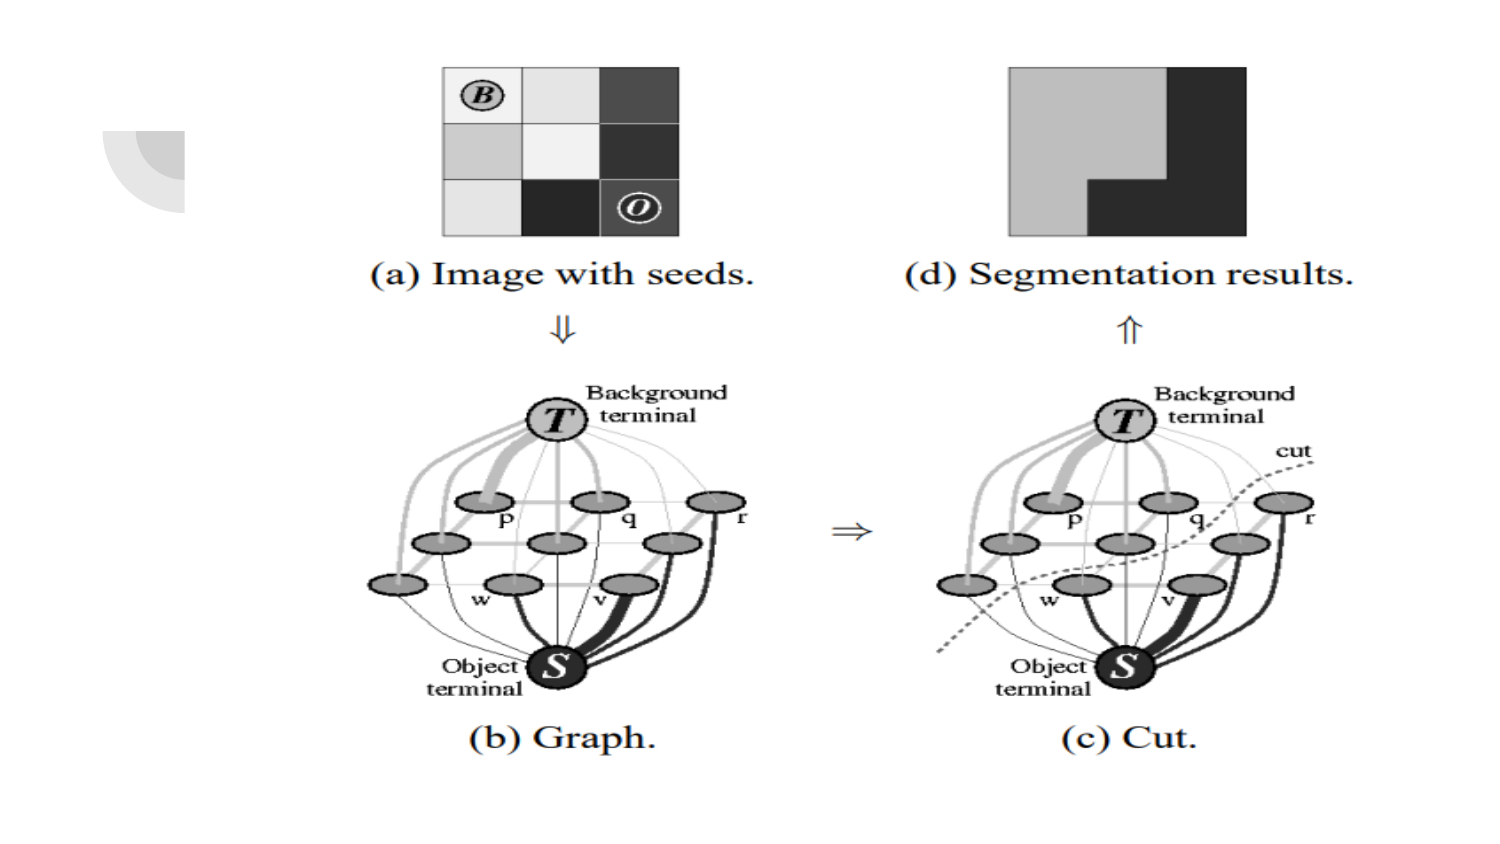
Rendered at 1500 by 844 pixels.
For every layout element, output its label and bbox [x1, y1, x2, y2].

picture [213, 19, 1389, 790]
